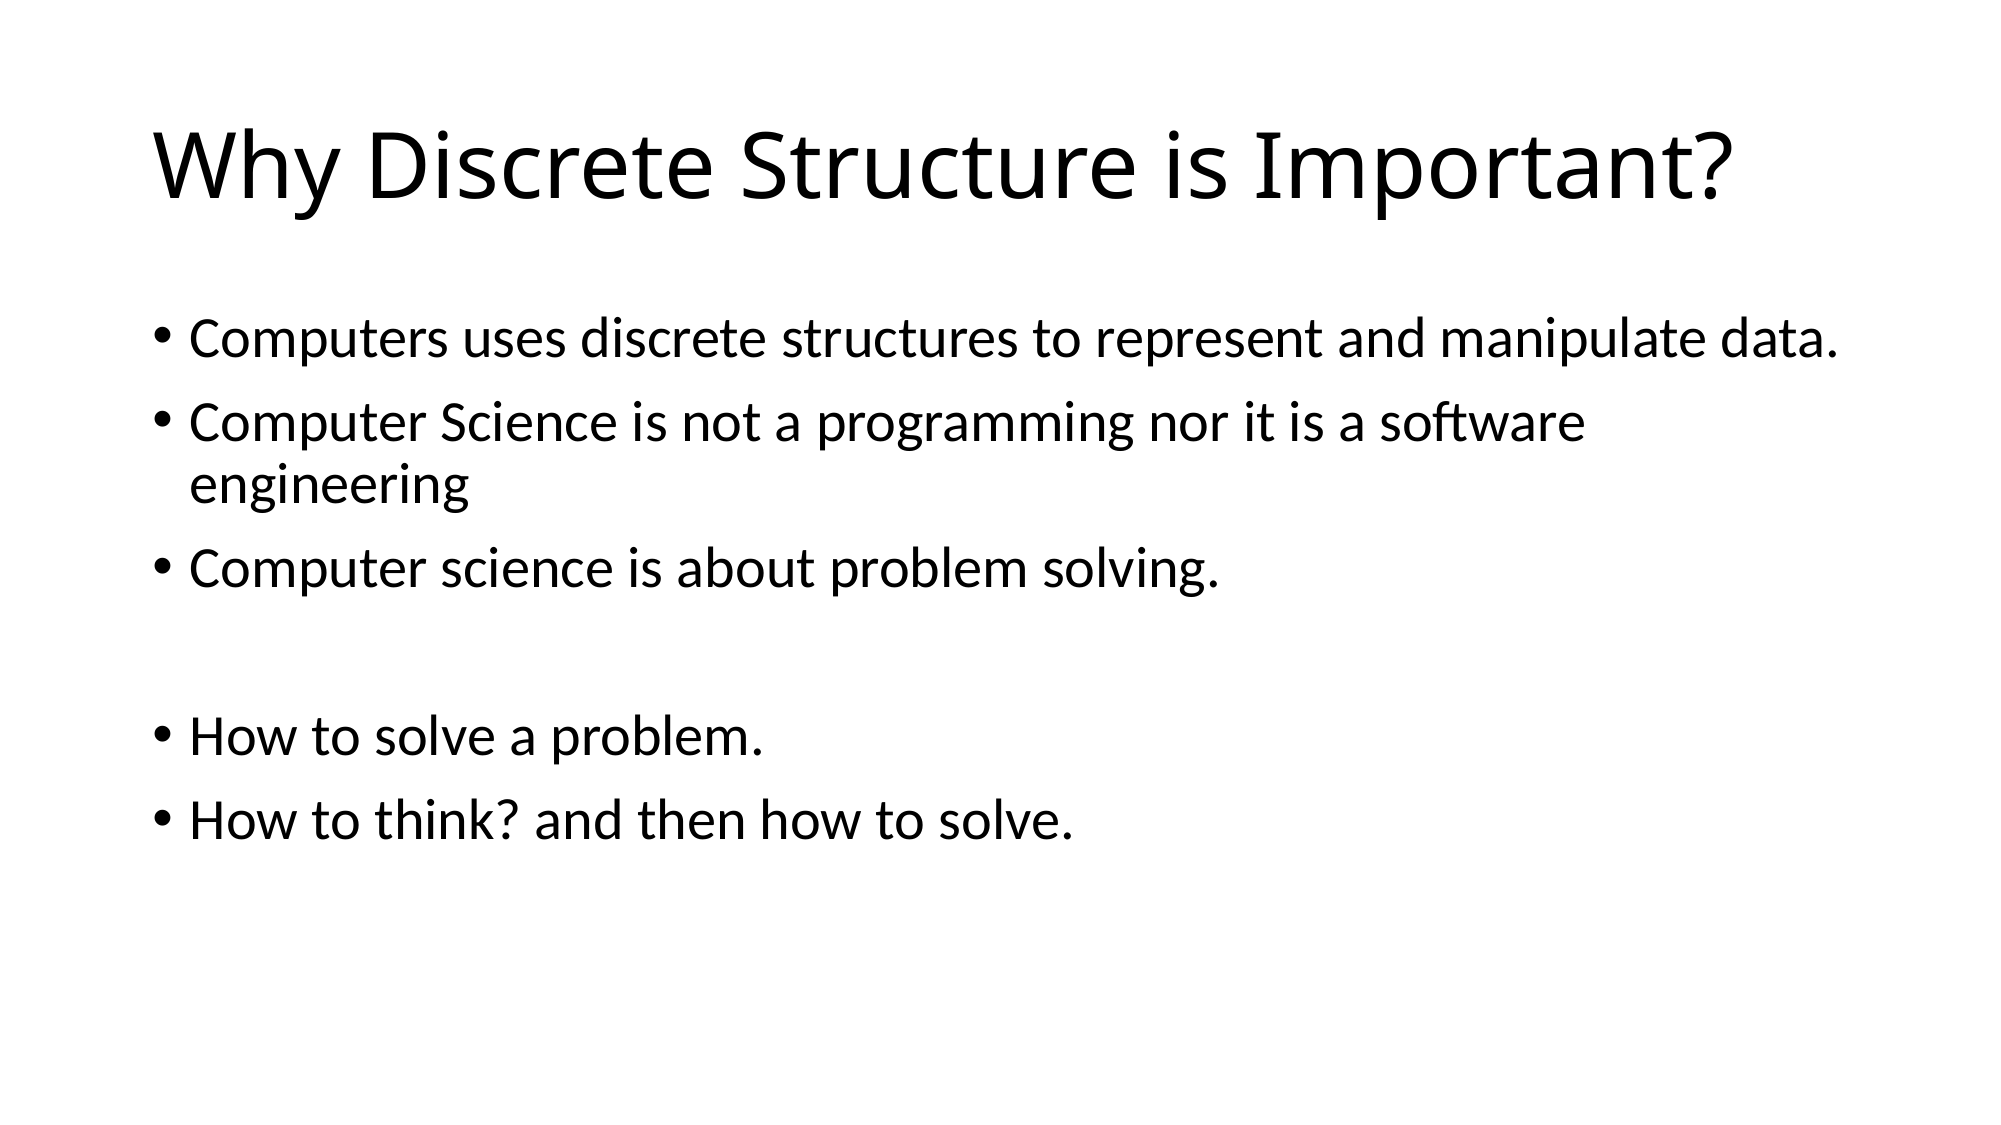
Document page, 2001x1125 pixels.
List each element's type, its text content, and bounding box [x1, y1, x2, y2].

list Computers uses discrete structures to represent and manipulate data. Computer Science is not a programming nor it is a software engineering Computer science is about problem solving. How to solve a problem. How to think? and then how to solve. [137, 299, 1863, 1014]
title Why Discrete Structure is Important? [137, 59, 1863, 278]
